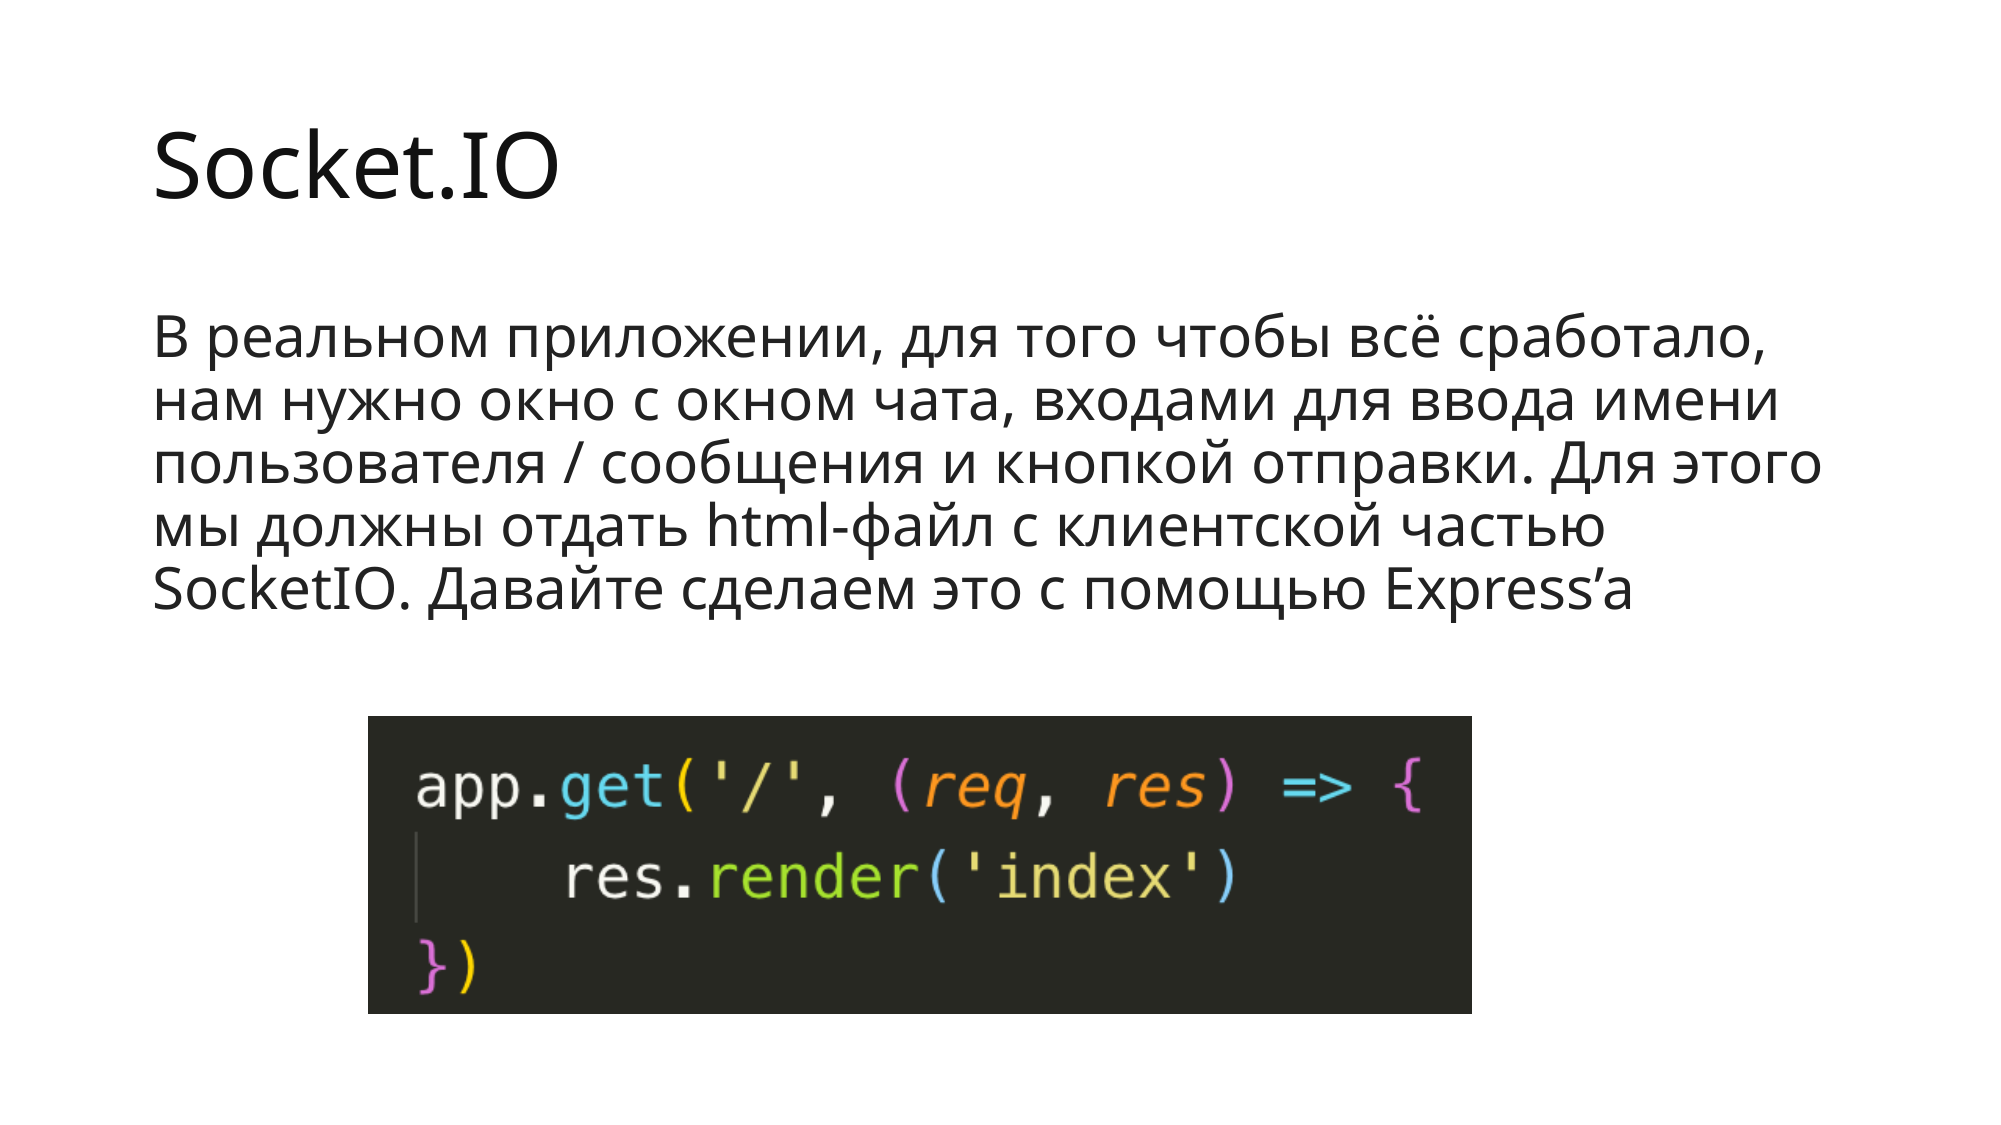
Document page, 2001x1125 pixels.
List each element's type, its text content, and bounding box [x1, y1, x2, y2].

title Socket.IO [137, 59, 1863, 278]
picture [368, 716, 1472, 1014]
list В реальном приложении, для того чтобы всё сработало, нам нужно окно с окном чата, входами для ввода имени пользователя / сообщения и кнопкой отправки. Для этого мы должны отдать html-файл с клиентской частью SocketIO. Давайте сделаем это с помощью Express’a [137, 299, 1863, 1014]
